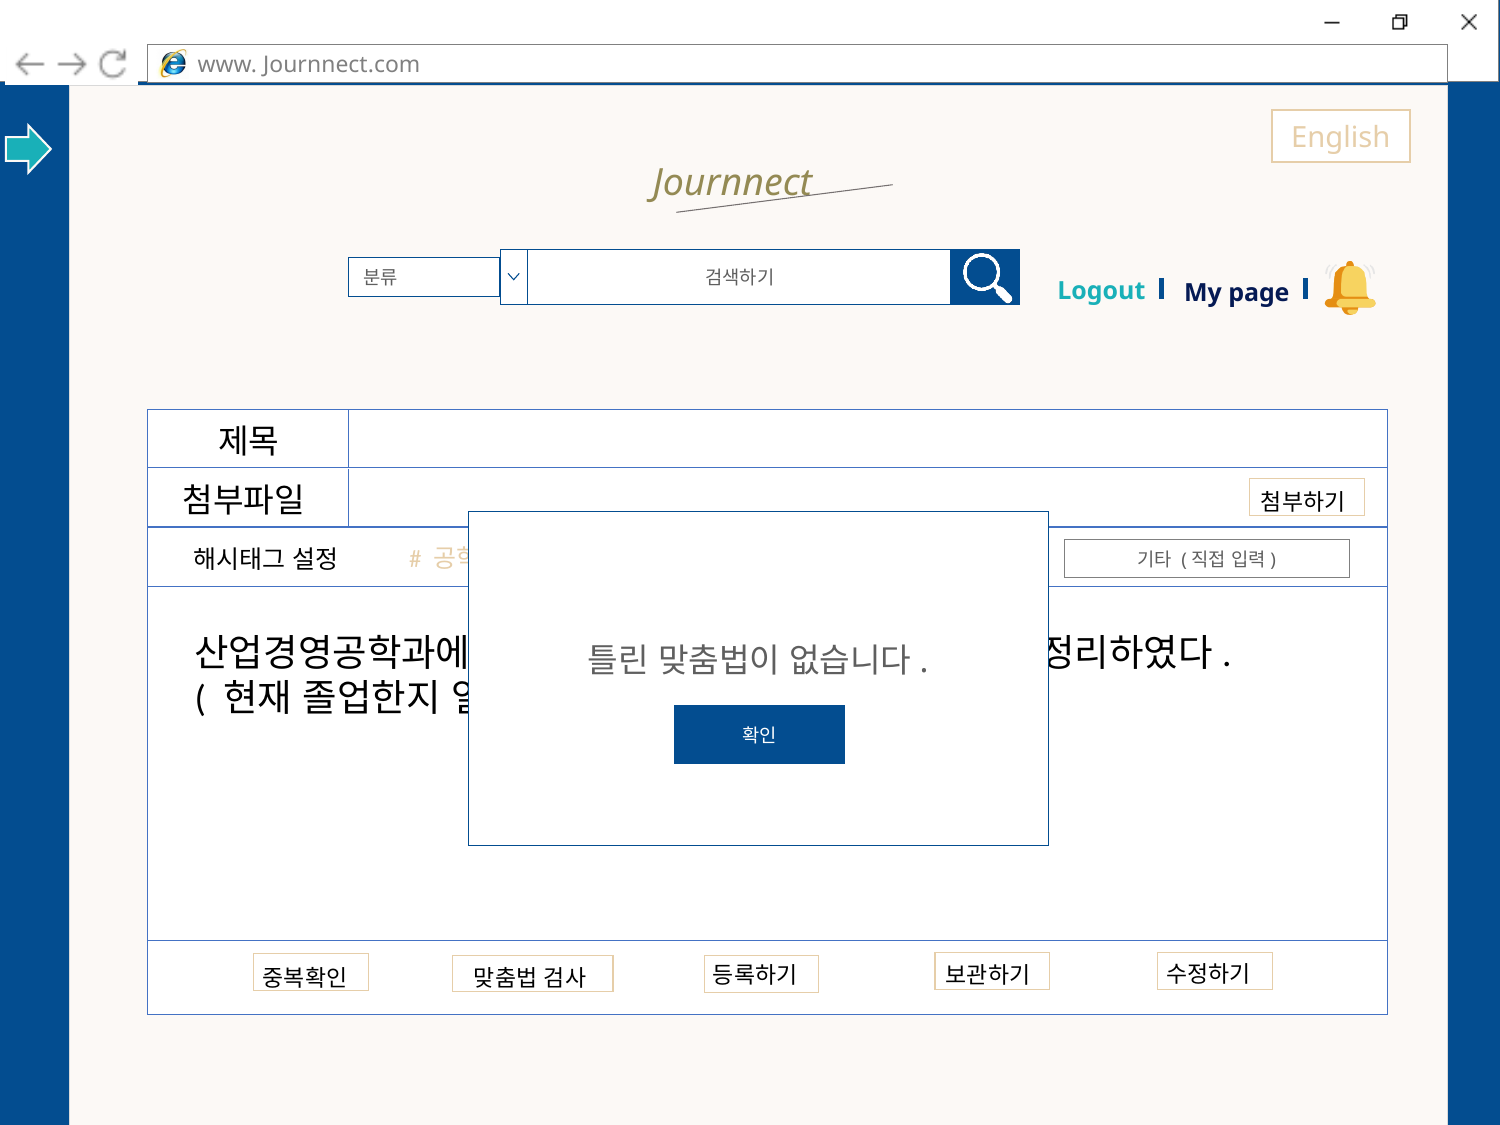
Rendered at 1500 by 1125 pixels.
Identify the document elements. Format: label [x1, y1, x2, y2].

picture [957, 247, 1017, 308]
text_box [0, 0, 1499, 1125]
picture [1281, 10, 1495, 39]
text_box [4, 122, 53, 176]
picture [5, 47, 138, 85]
picture [1322, 261, 1377, 315]
picture [156, 49, 189, 79]
